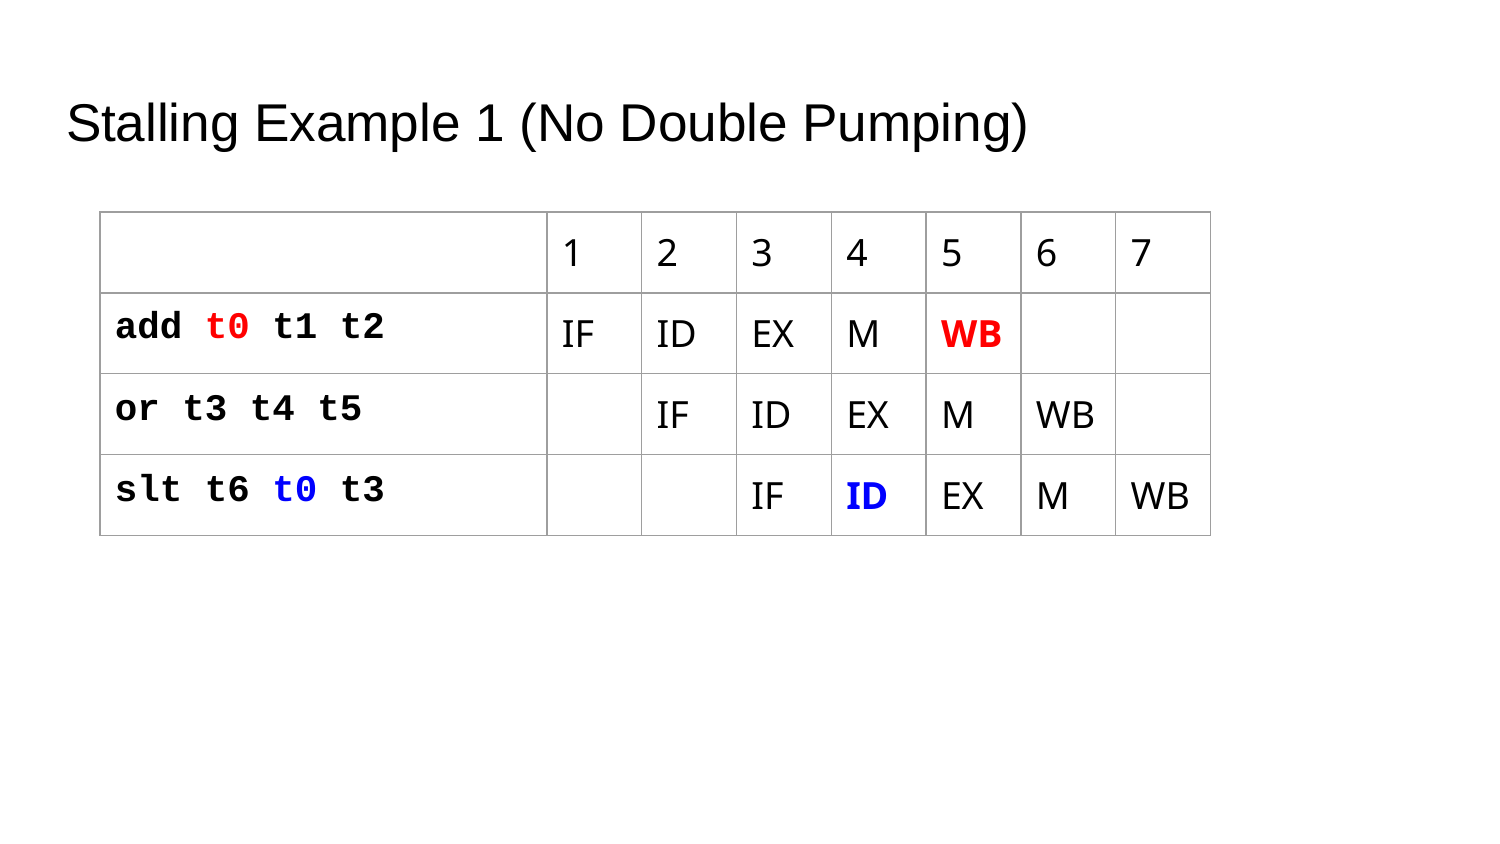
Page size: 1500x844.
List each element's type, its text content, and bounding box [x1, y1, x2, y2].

table_cell IF [642, 374, 736, 454]
table_cell WB [1116, 455, 1210, 535]
table_cell IF [548, 294, 641, 373]
table_cell [1022, 294, 1115, 373]
table_header 1 [548, 213, 641, 292]
table_cell [642, 455, 736, 535]
table_header 7 [1116, 213, 1210, 292]
table_header 4 [832, 213, 925, 292]
table_cell EX [737, 294, 831, 373]
table_header 6 [1022, 213, 1115, 292]
table_header 2 [642, 213, 736, 292]
table_cell EX [832, 374, 925, 454]
table_cell slt t6 t0 t3 [101, 455, 546, 535]
table_cell M [927, 374, 1020, 454]
table_cell [548, 455, 641, 535]
table_cell [1116, 374, 1210, 454]
table_cell or t3 t4 t5 [101, 374, 546, 454]
table_cell ID [737, 374, 831, 454]
table_cell ID [832, 455, 925, 535]
table_cell [1116, 294, 1210, 373]
title Stalling Example 1 (No Double Pumping) [51, 72, 1449, 167]
table_cell M [832, 294, 925, 373]
table_cell WB [927, 294, 1020, 373]
table_cell [548, 374, 641, 454]
table_cell EX [927, 455, 1020, 535]
table_cell IF [737, 455, 831, 535]
table_header [101, 213, 546, 292]
table_header 3 [737, 213, 831, 292]
table_cell WB [1022, 374, 1115, 454]
table_header 5 [927, 213, 1020, 292]
table_cell add t0 t1 t2 [101, 294, 546, 373]
table_cell ID [642, 294, 736, 373]
table_cell M [1022, 455, 1115, 535]
